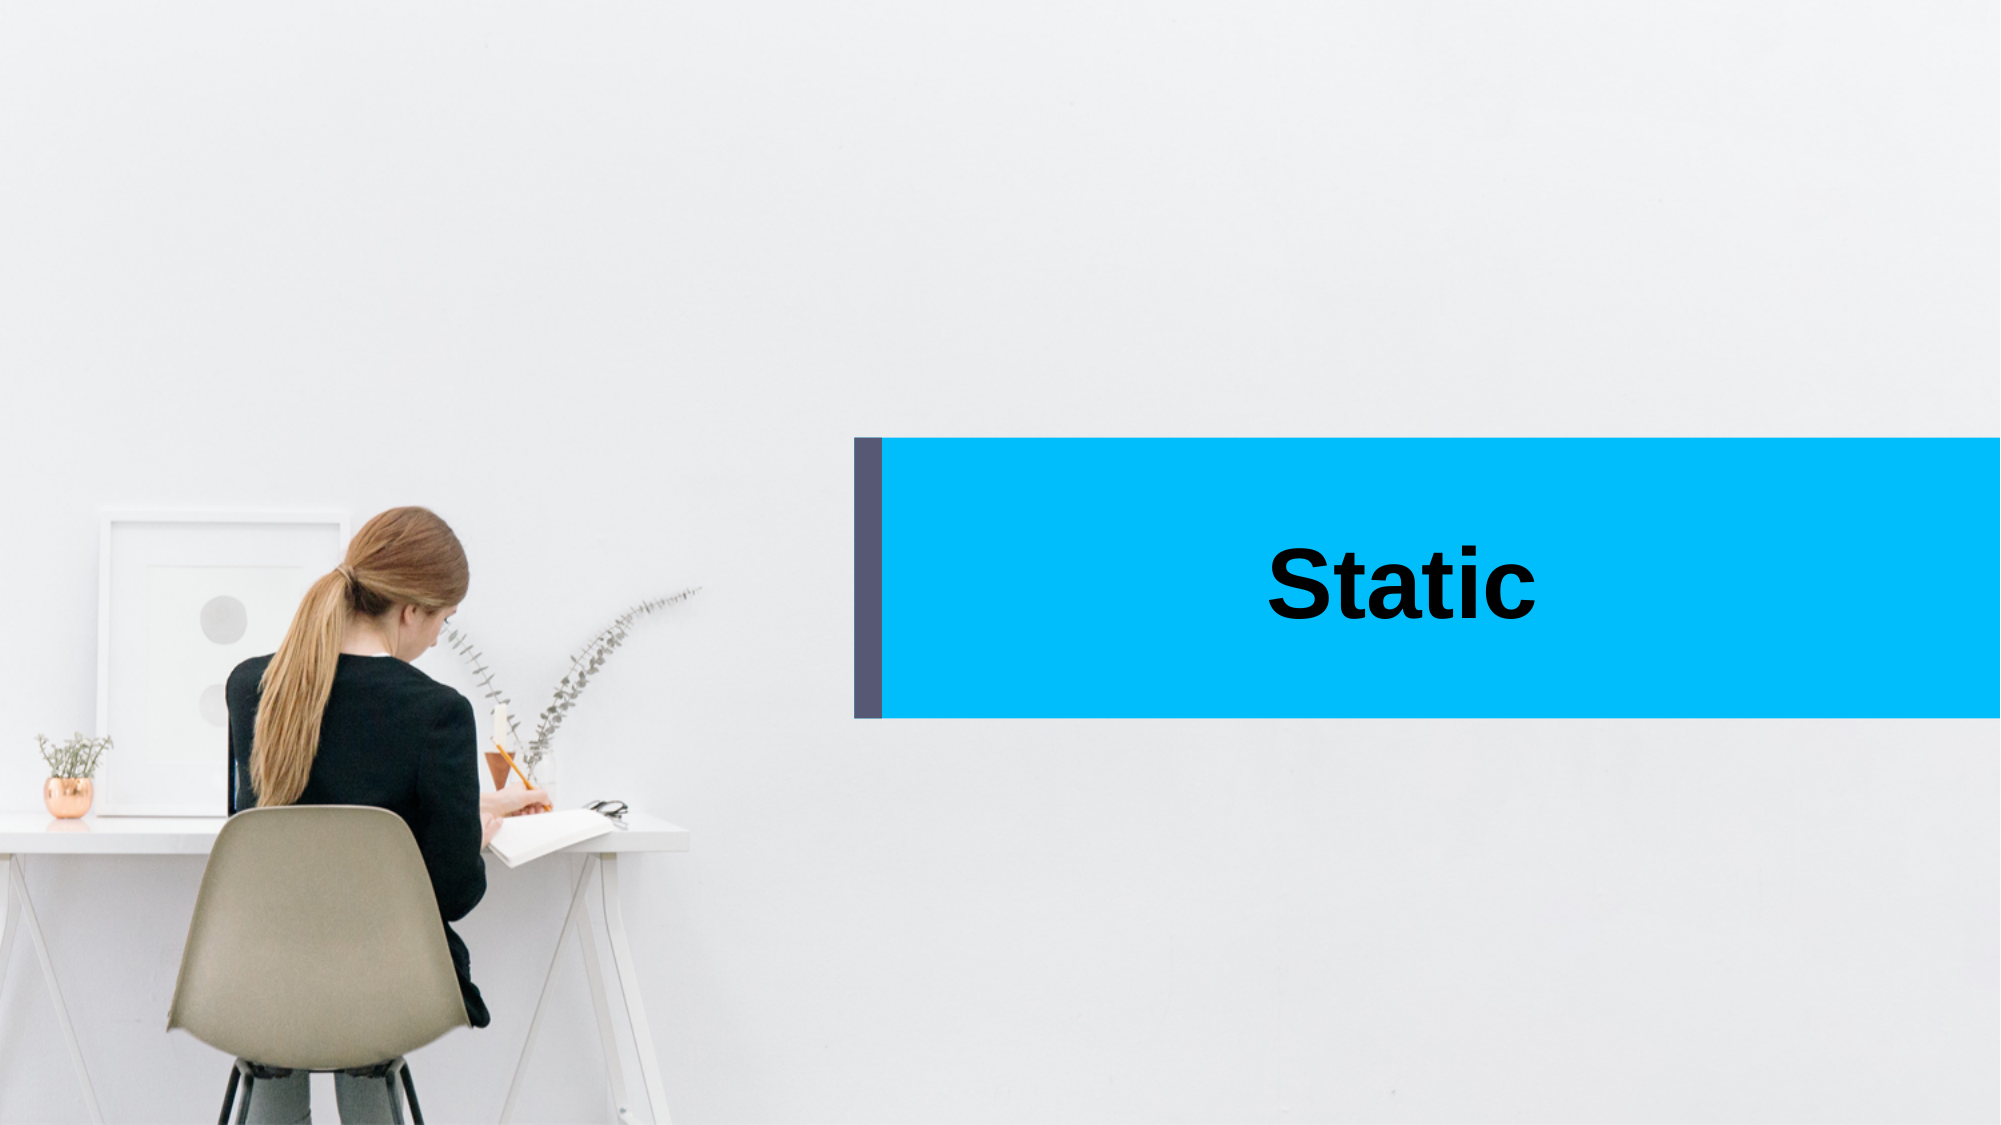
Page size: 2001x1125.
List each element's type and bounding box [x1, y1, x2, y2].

text_box [854, 437, 2000, 719]
picture [0, 0, 2001, 1125]
